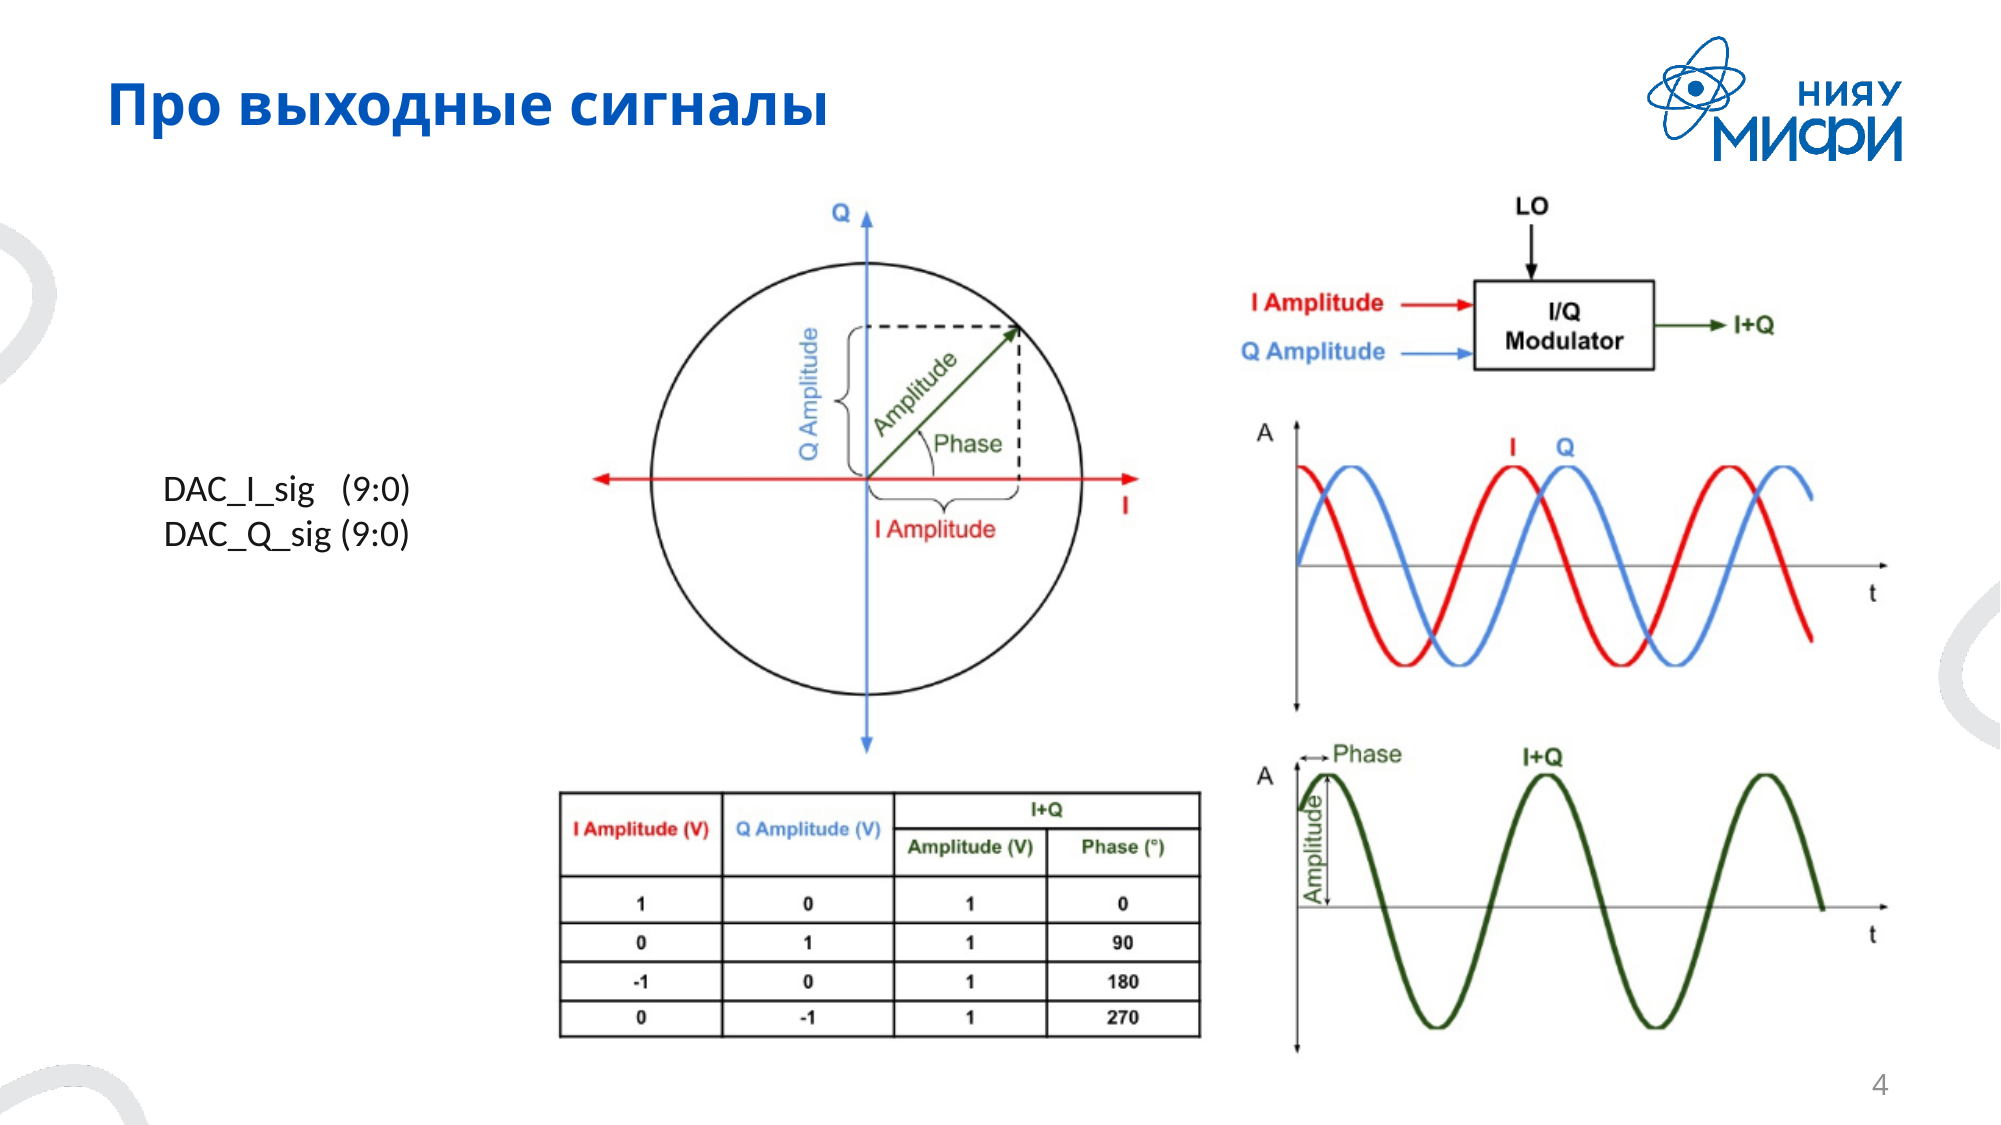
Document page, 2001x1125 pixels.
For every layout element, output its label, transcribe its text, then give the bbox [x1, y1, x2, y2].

text_box DAC_I_sig (9:0) DAC_Q_sig (9:0) [62, 456, 500, 562]
picture [0, 1032, 162, 1125]
picture [500, 176, 2001, 1067]
picture [1637, 27, 1910, 173]
picture [0, 208, 122, 456]
title Про выходные сигналы [91, 58, 1601, 145]
